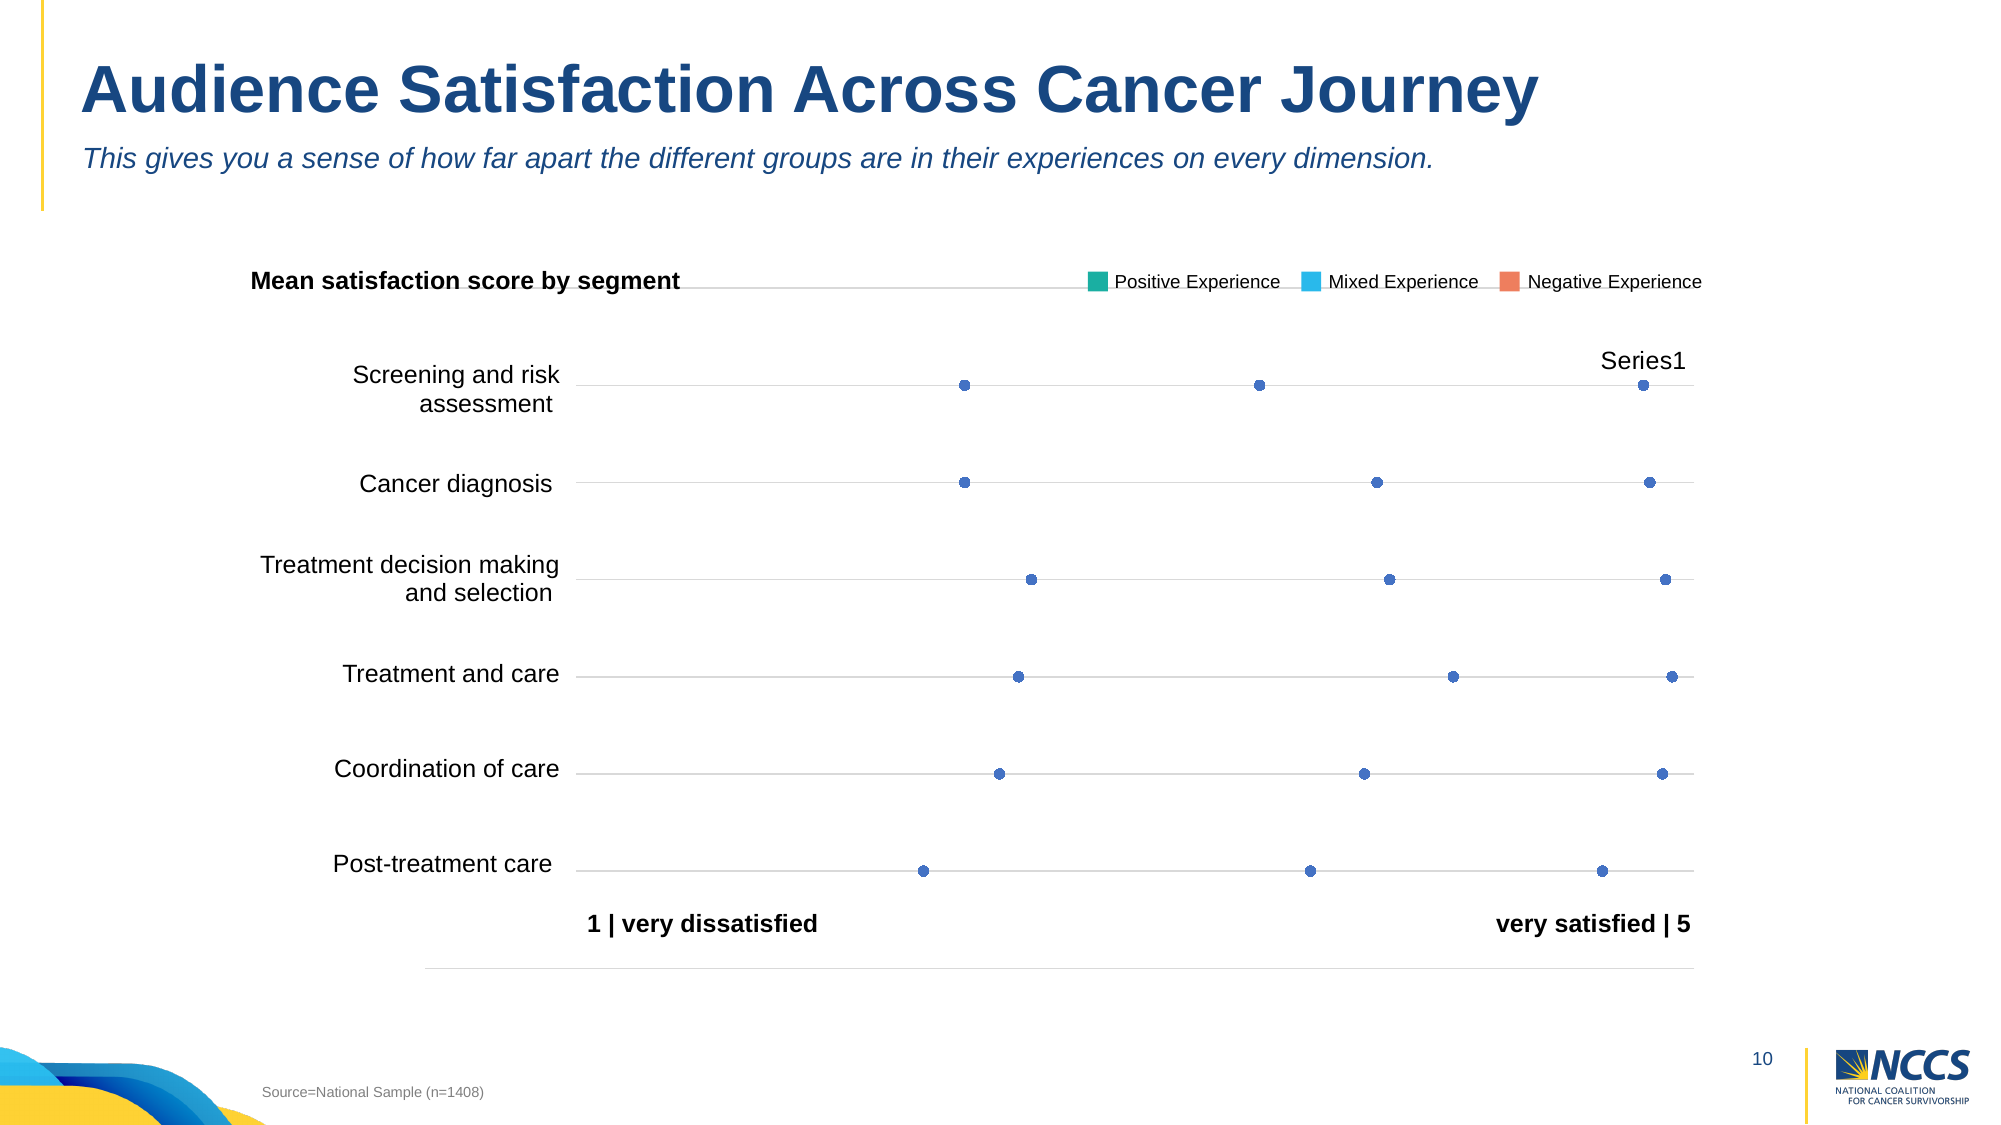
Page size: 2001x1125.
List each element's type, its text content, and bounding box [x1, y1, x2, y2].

title Audience Satisfaction Across Cancer Journey [65, 34, 1925, 149]
table_cell Coordination of care [243, 723, 375, 816]
table_cell Post-treatment care [243, 818, 375, 911]
table_cell Treatment decision making and selection [243, 533, 375, 626]
picture [1834, 1047, 1972, 1107]
text_box Mean satisfaction score by segment [235, 257, 1000, 302]
list This gives you a sense of how far apart the different groups are in their experiences on every dimension. [67, 131, 1920, 207]
picture [0, 1043, 282, 1125]
table_header Screening and risk assessment [243, 343, 375, 434]
table_cell Treatment and care [243, 628, 375, 721]
text_box Source=National Sample (n=1408) [247, 1075, 375, 1108]
table_cell Cancer diagnosis [243, 440, 375, 531]
chart [375, 264, 1759, 1109]
